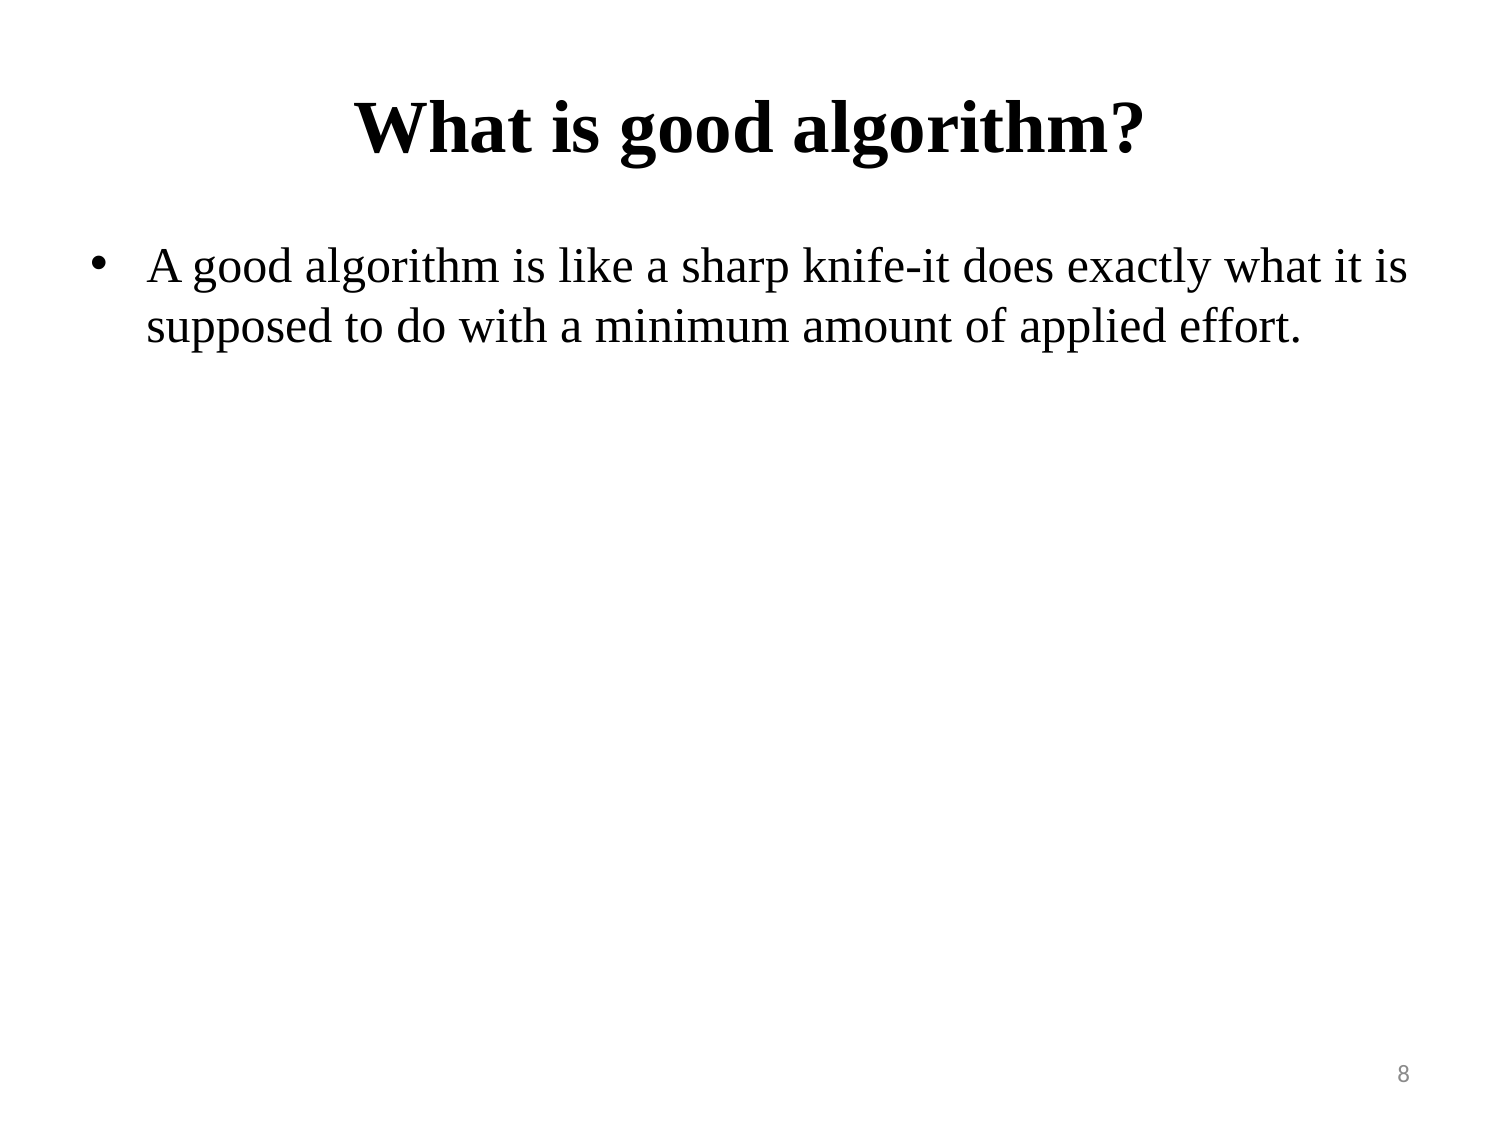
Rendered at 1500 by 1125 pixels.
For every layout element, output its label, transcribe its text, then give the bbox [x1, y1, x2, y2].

list A good algorithm is like a sharp knife-it does exactly what it is supposed to do with a minimum amount of applied effort. [75, 224, 1425, 1005]
title What is good algorithm? [75, 45, 1425, 200]
slide_number 8 [1074, 1042, 1425, 1103]
